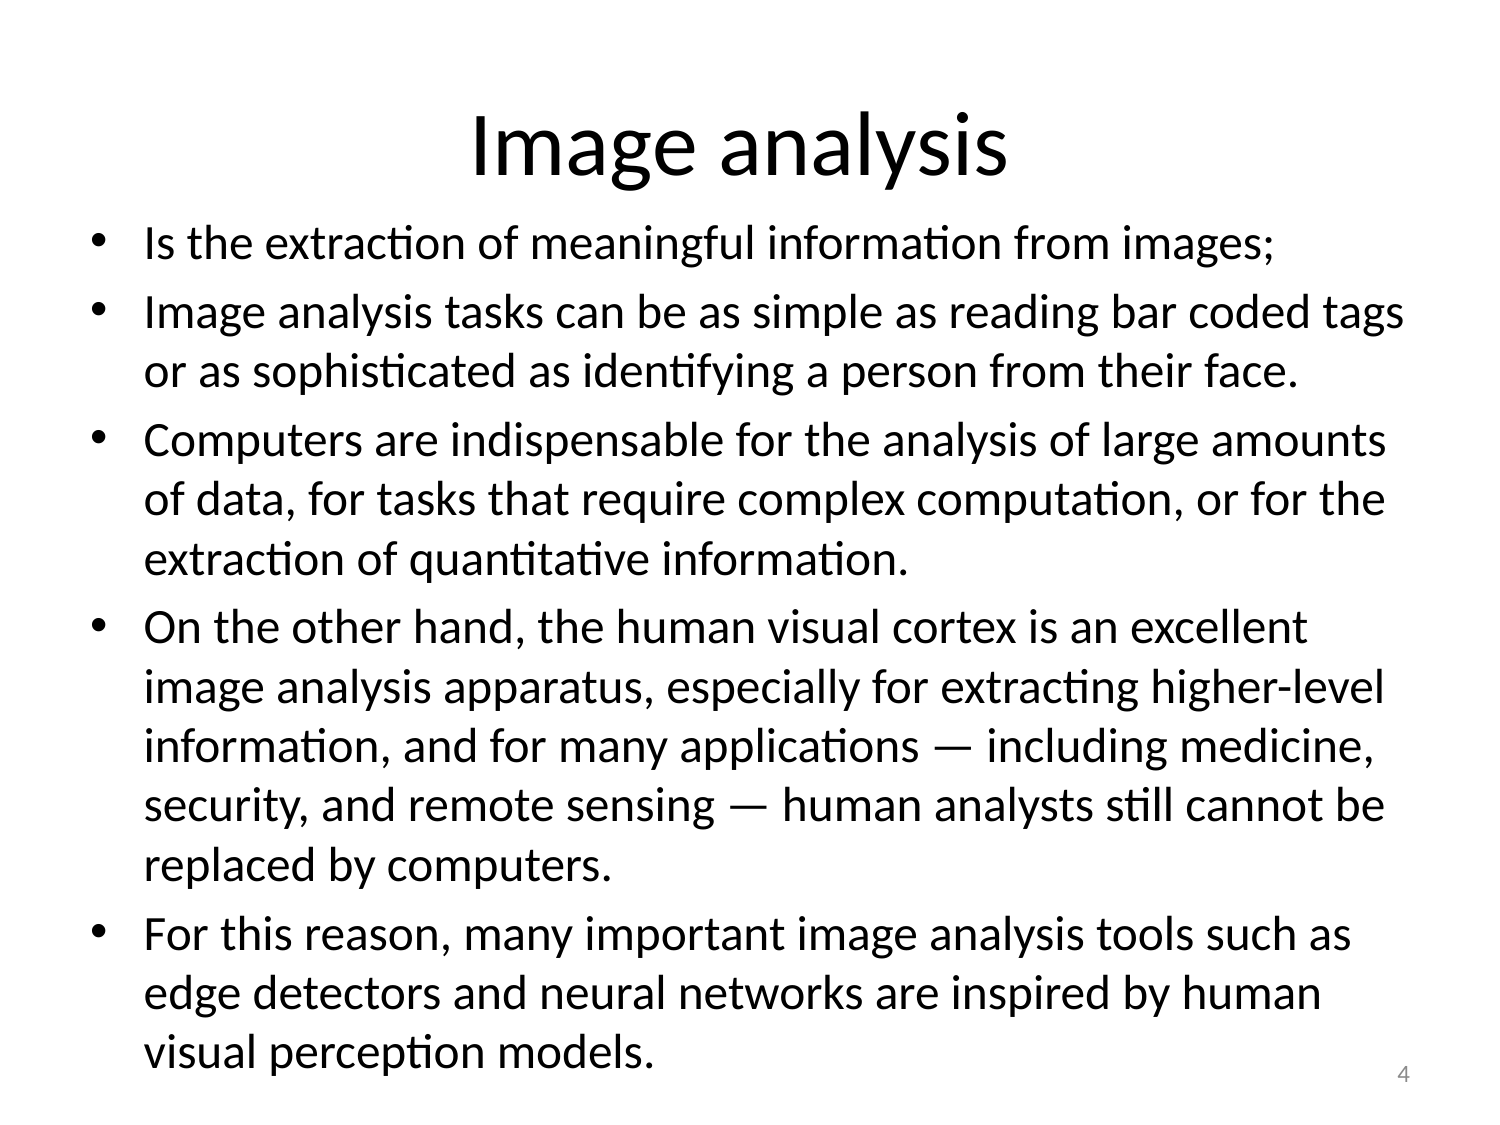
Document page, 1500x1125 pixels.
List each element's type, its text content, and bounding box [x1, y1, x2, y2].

list Is the extraction of meaningful information from images; Image analysis tasks can be as simple as reading bar coded tags or as sophisticated as identifying a person from their face. Computers are indispensable for the analysis of large amounts of data, for tasks that require complex computation, or for the extraction of quantitative information. On the other hand, the human visual cortex is an excellent image analysis apparatus, especially for extracting higher-level information, and for many applications — including medicine, security, and remote sensing — human analysts still cannot be replaced by computers. For this reason, many important image analysis tools such as edge detectors and neural networks are inspired by human visual perception models. [75, 202, 1425, 1103]
slide_number 4 [1074, 1042, 1425, 1103]
title Image analysis [75, 45, 1425, 202]
